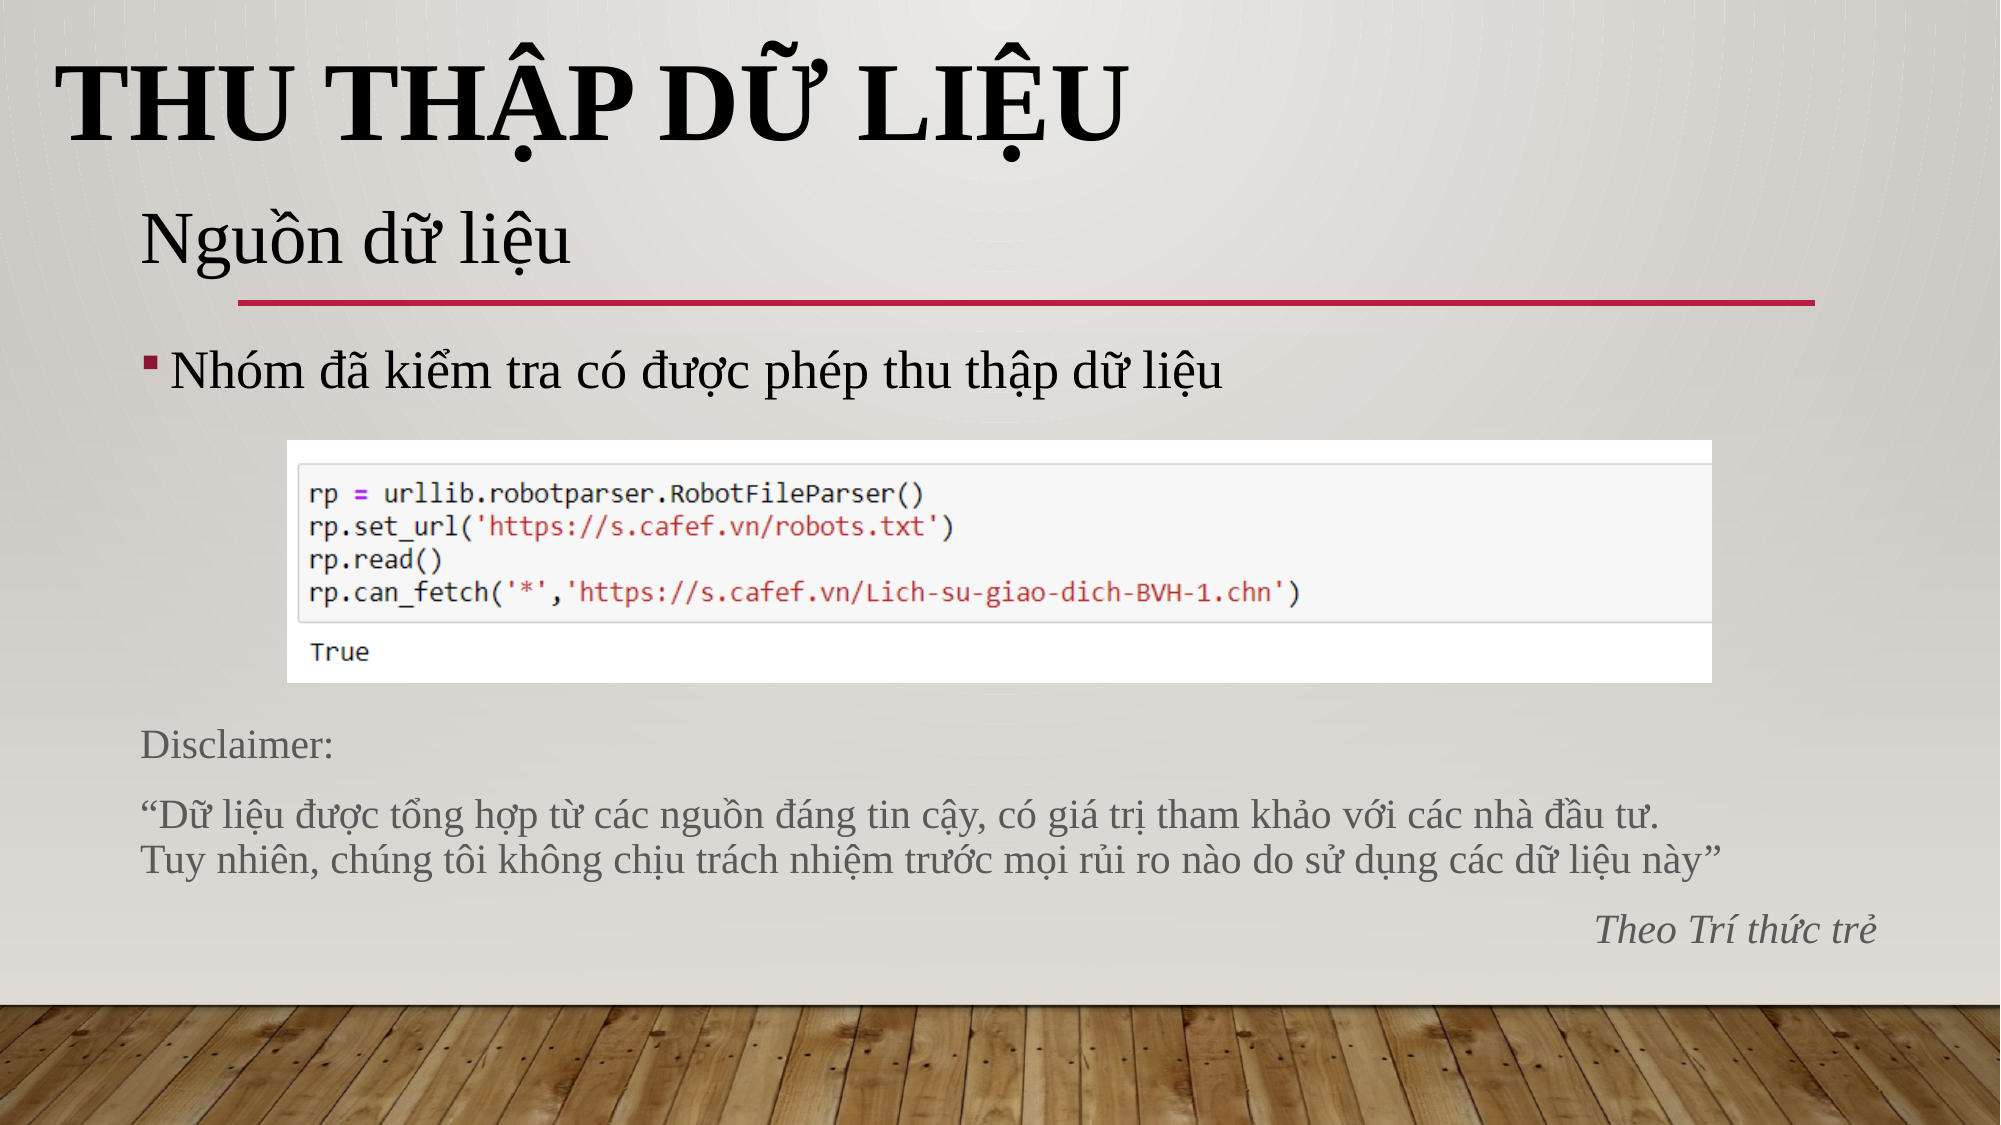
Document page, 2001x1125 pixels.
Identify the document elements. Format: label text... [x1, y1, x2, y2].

text_box Nhóm đã kiểm tra có được phép thu thập dữ liệu [125, 334, 1893, 441]
title Thu thập dữ liệu [39, 36, 1960, 208]
text_box Nguồn dữ liệu [125, 181, 1960, 286]
picture [0, 1005, 2000, 1125]
text_box Disclaimer: “Dữ liệu được tổng hợp từ các nguồn đáng tin cậy, có giá trị tham khảo với các nhà đầu tư. Tuy nhiên, chúng tôi không chịu trách nhiệm trước mọi rủi ro nào do sử dụng các dữ liệu này” Theo Trí thức trẻ [125, 715, 1893, 982]
picture [287, 440, 1712, 684]
